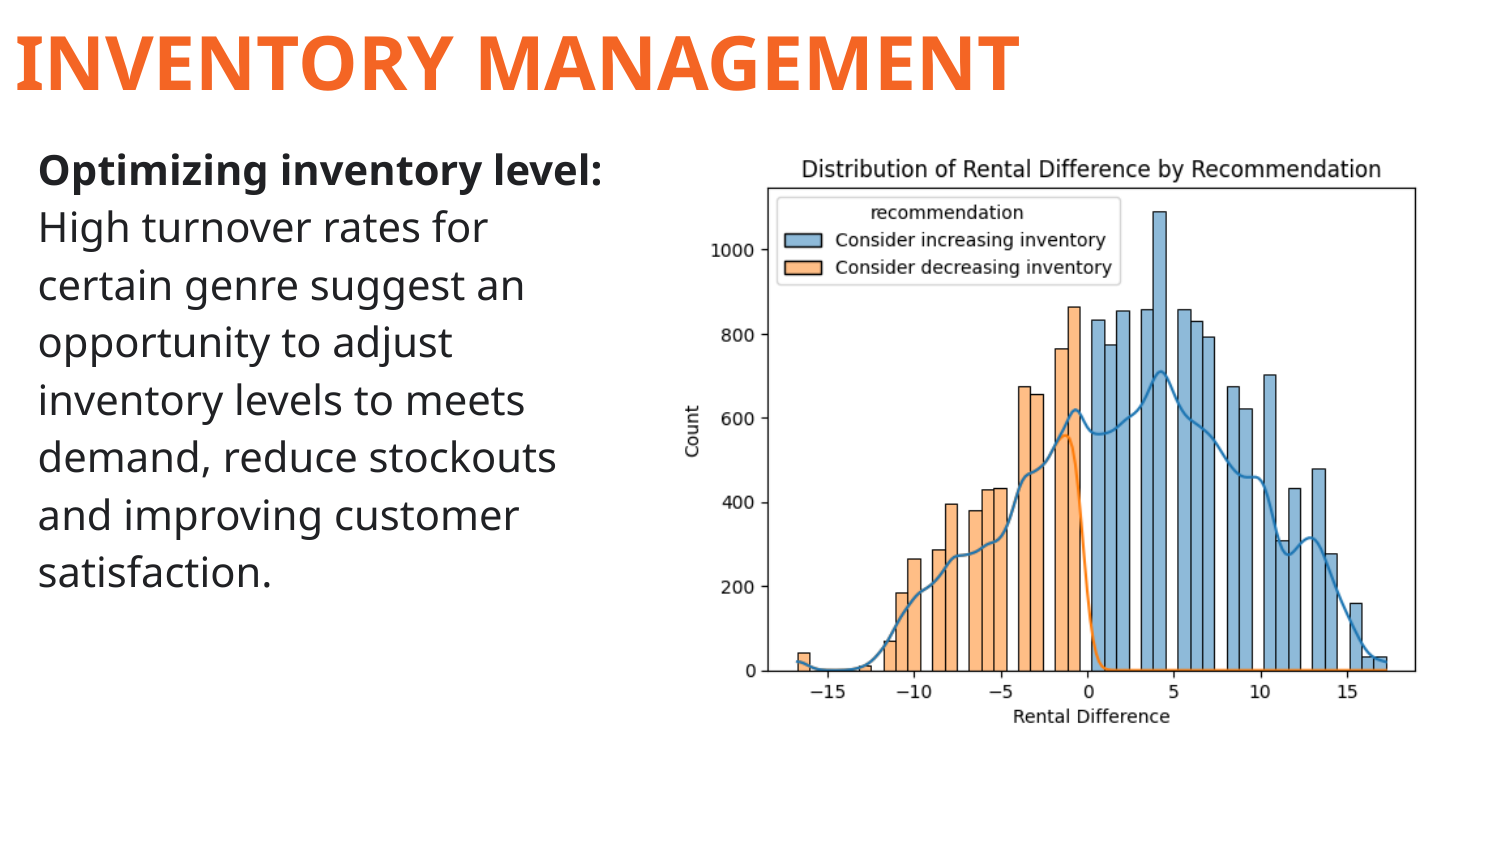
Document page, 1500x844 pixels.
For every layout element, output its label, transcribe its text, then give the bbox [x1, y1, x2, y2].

text_box Optimizing inventory level: High turnover rates for certain genre suggest an opportunity to adjust inventory levels to meets demand, reduce stockouts and improving customer satisfaction. [22, 121, 646, 612]
text_box INVENTORY MANAGEMENT [0, 0, 1263, 120]
picture [670, 145, 1428, 740]
